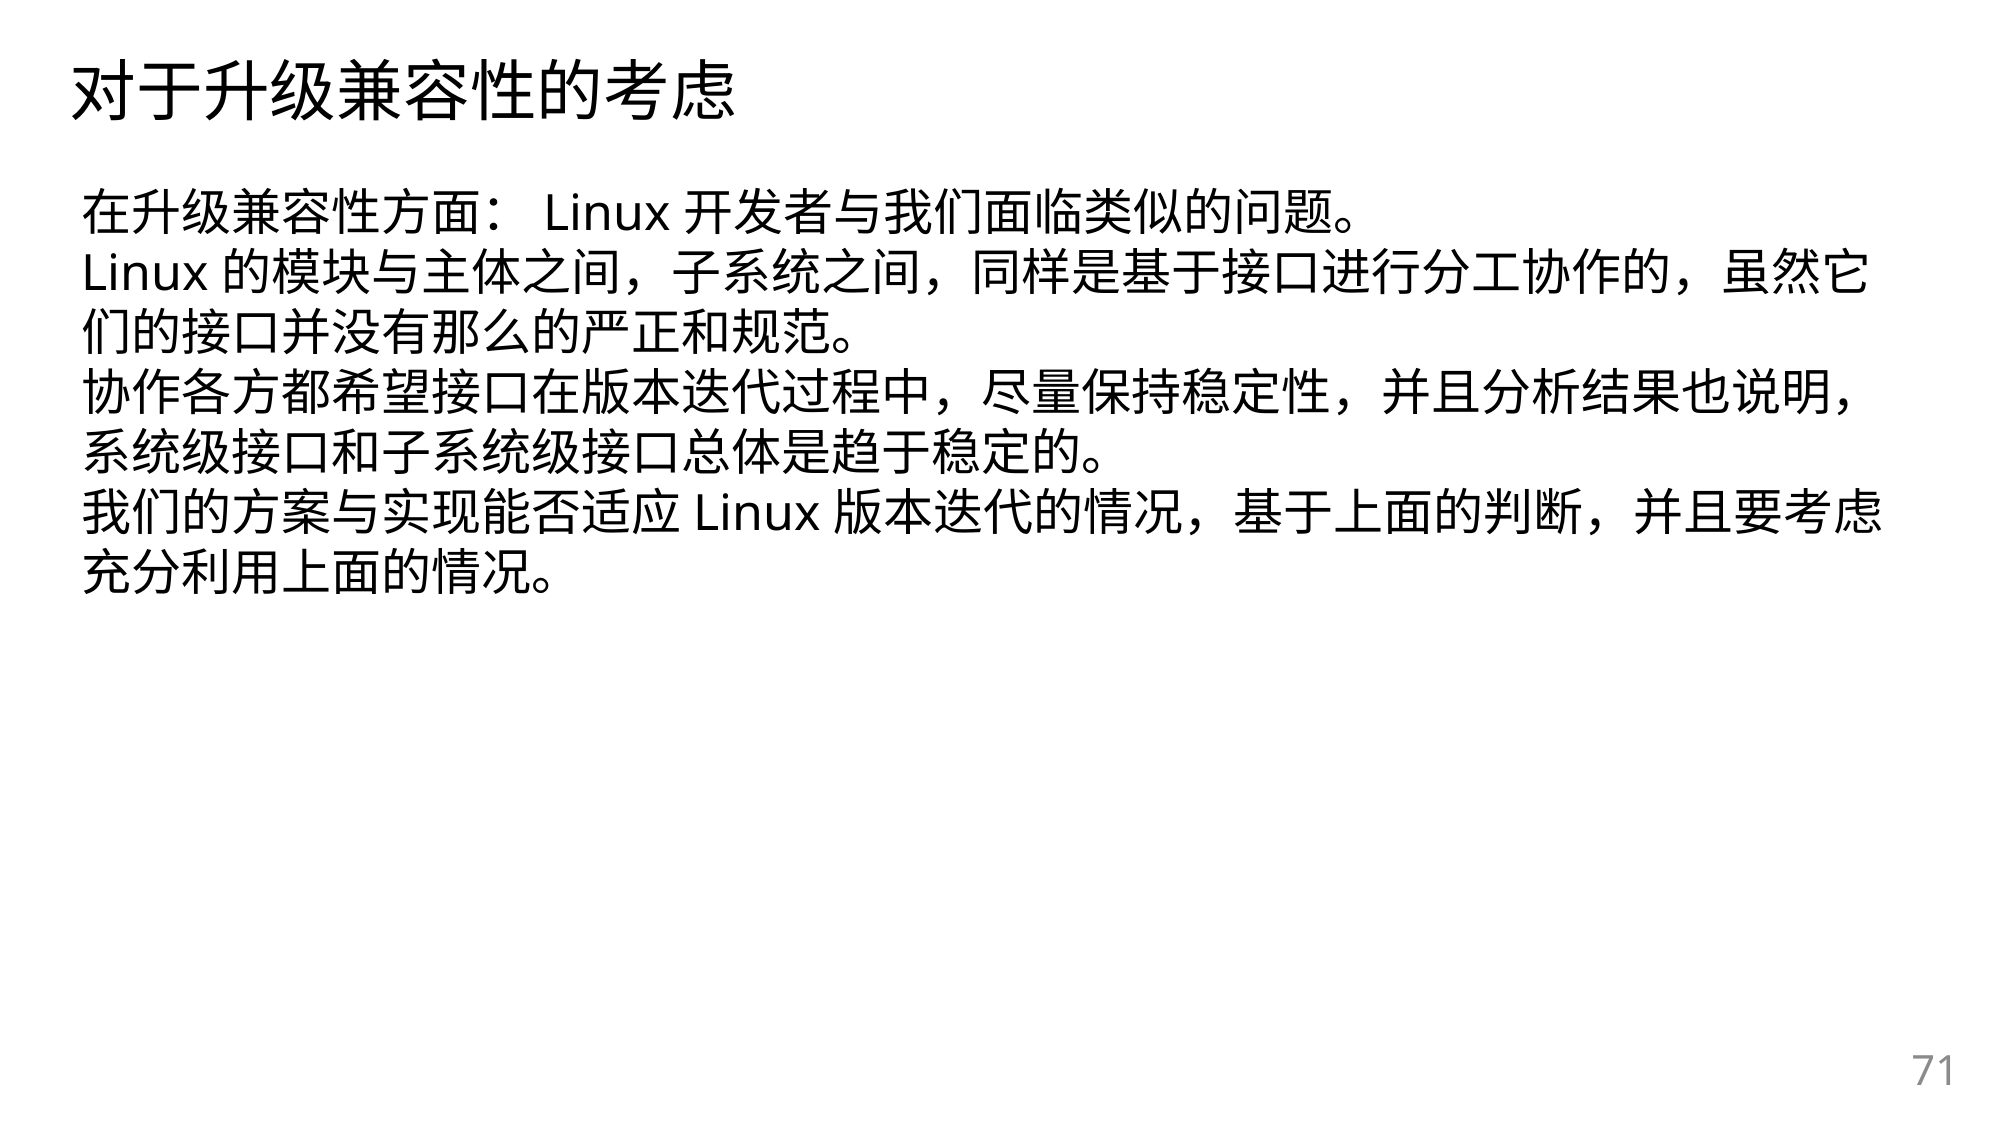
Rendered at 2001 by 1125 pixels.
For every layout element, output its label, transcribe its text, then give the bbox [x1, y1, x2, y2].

slide_number 71 [1524, 1042, 1975, 1103]
text_box 在升级兼容性方面：Linux开发者与我们面临类似的问题。 Linux的模块与主体之间，子系统之间，同样是基于接口进行分工协作的，虽然它们的接口并没有那么的严正和规范。 协作各方都希望接口在版本迭代过程中，尽量保持稳定性，并且分析结果也说明，系统级接口和子系统级接口总体是趋于稳定的。 我们的方案与实现能否适应Linux版本迭代的情况，基于上面的判断，并且要考虑充分利用上面的情况。 [66, 172, 1910, 608]
text_box 对于升级兼容性的考虑 [55, 41, 1910, 136]
